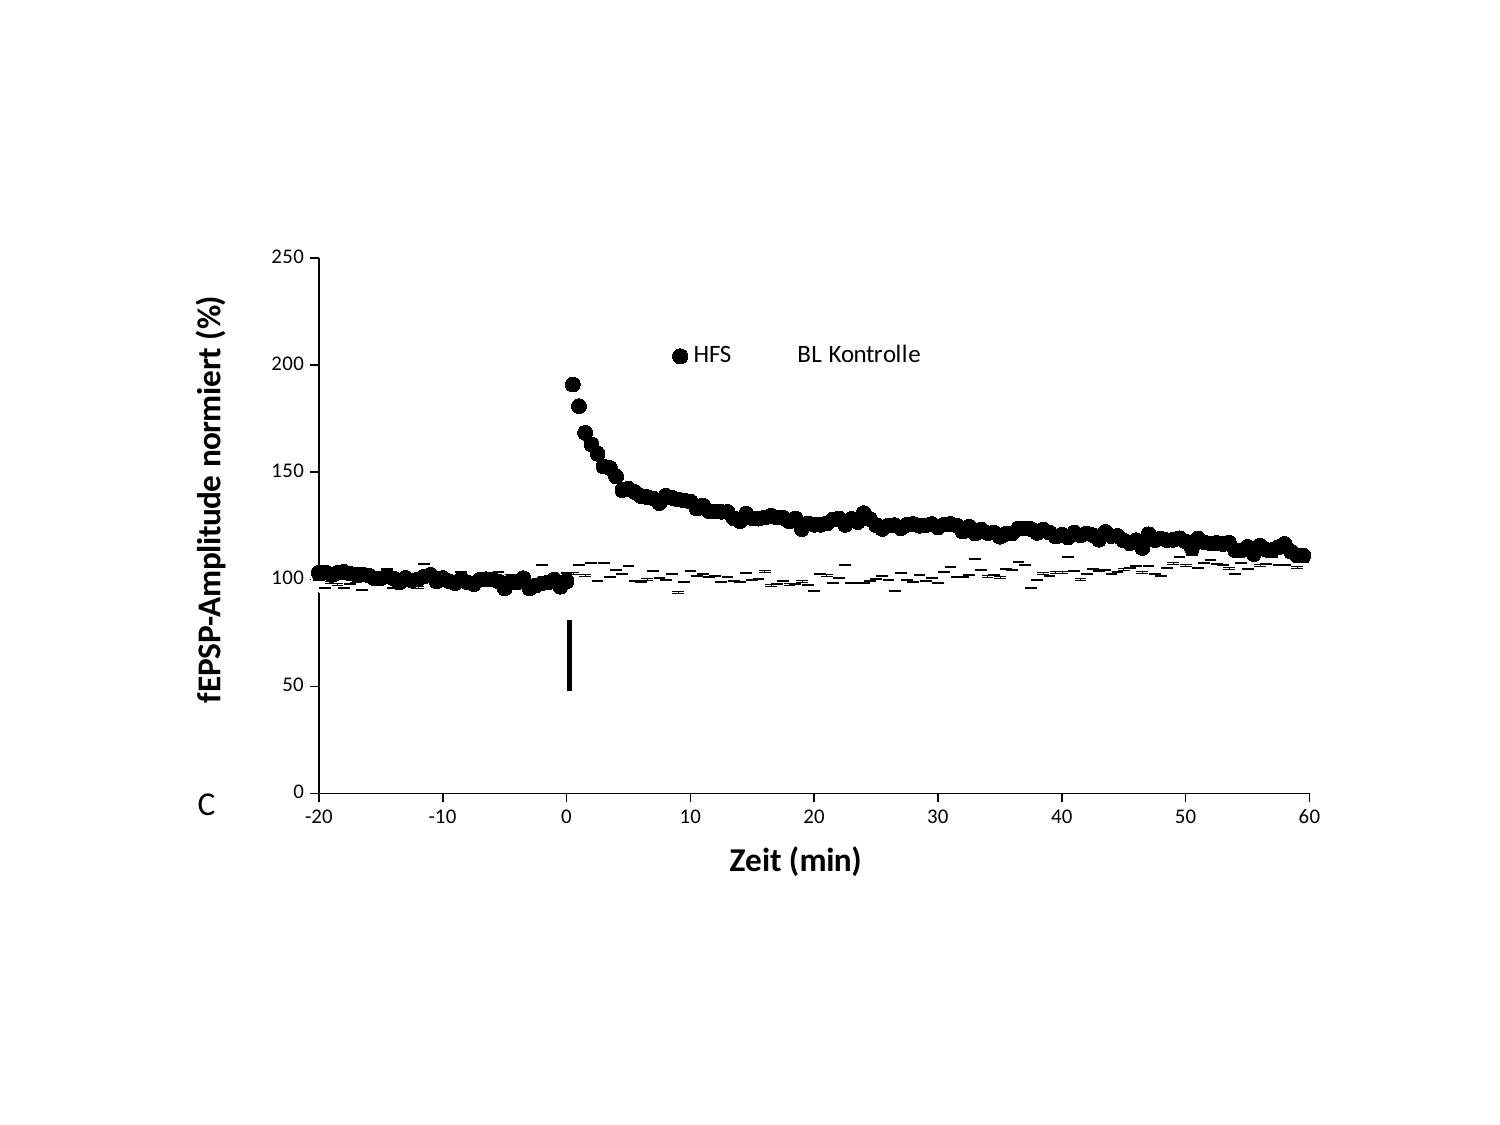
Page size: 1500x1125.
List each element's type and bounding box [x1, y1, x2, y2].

text_box [141, 234, 1359, 890]
